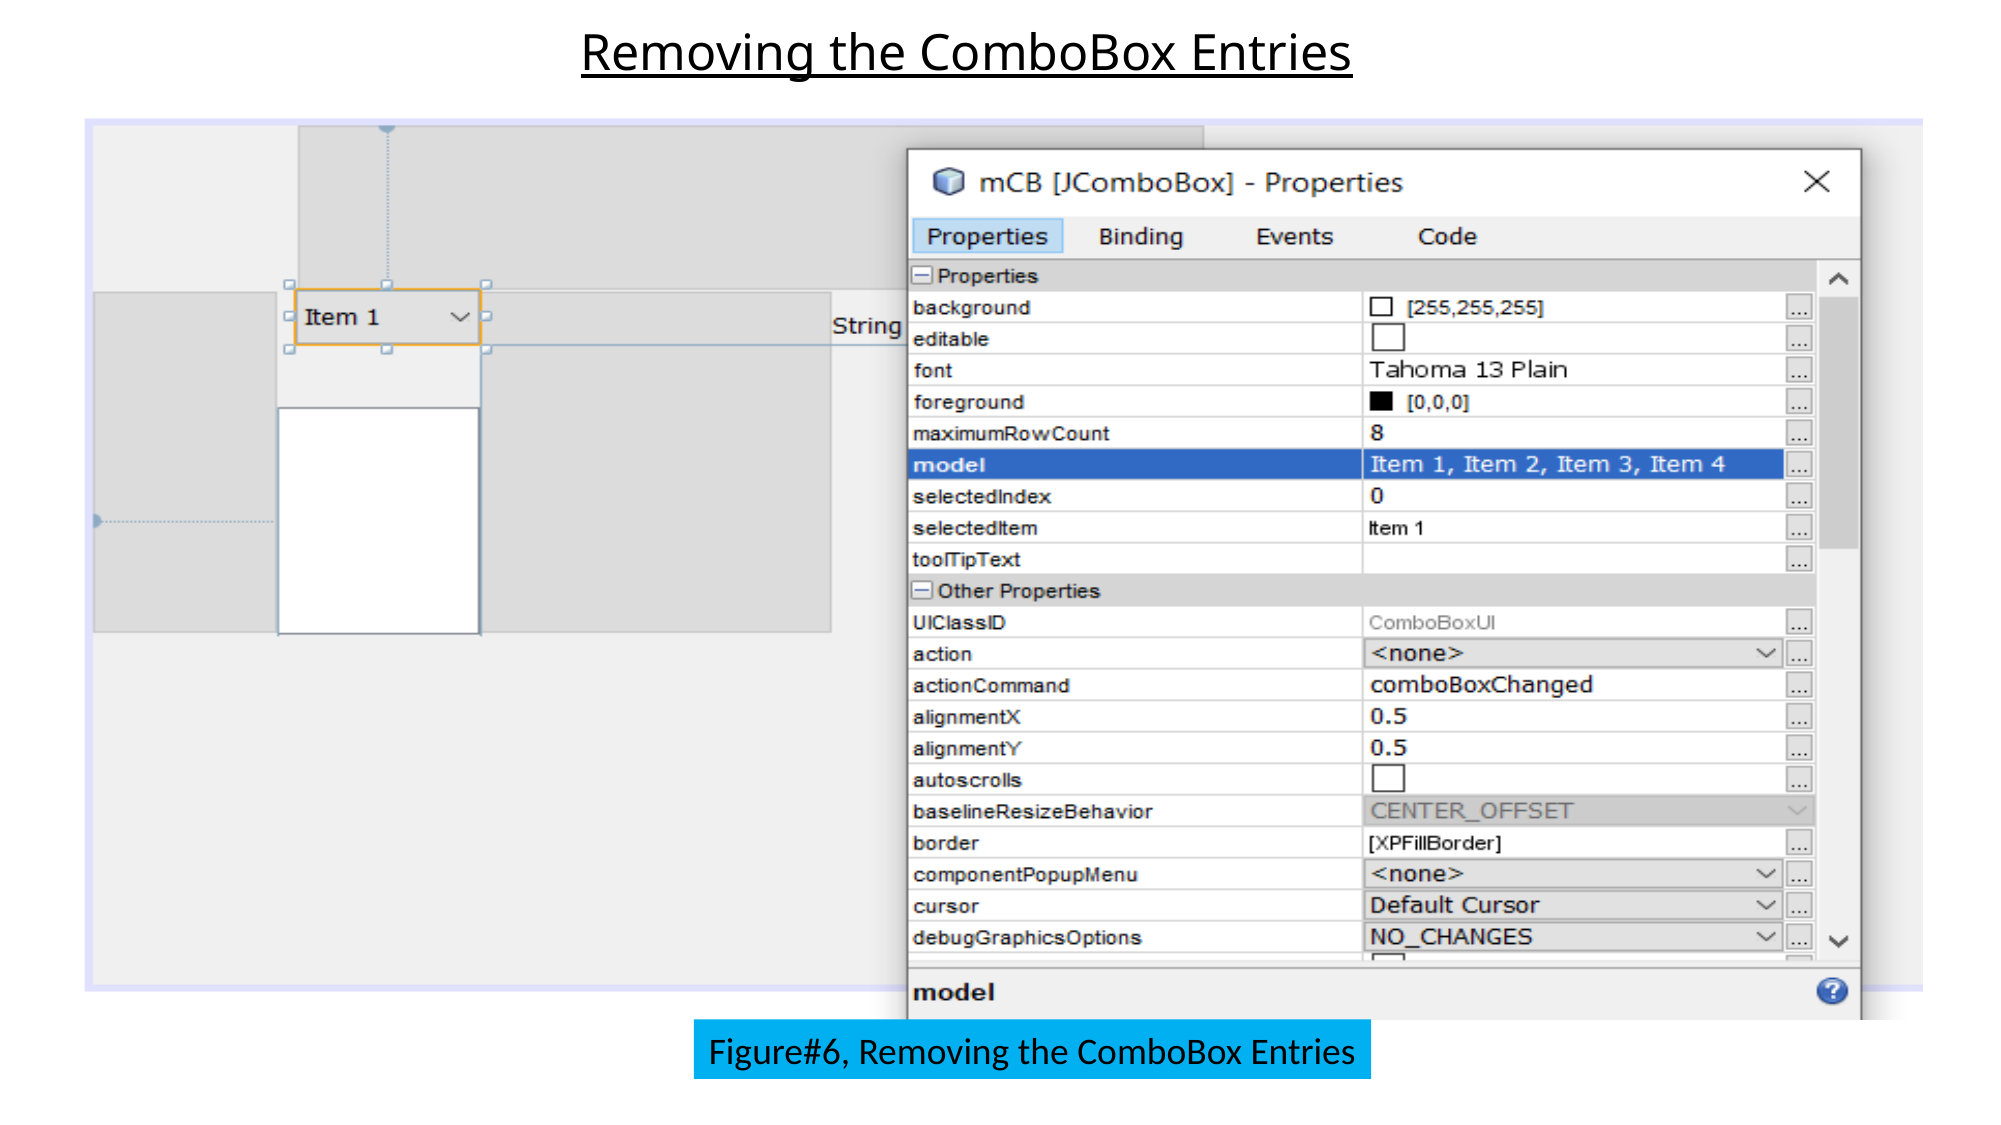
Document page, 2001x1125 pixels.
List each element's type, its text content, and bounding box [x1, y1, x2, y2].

text_box Removing the ComboBox Entries [566, 12, 1369, 88]
text_box Figure#6, Removing the ComboBox Entries [693, 1020, 1372, 1079]
picture [78, 117, 1923, 1020]
